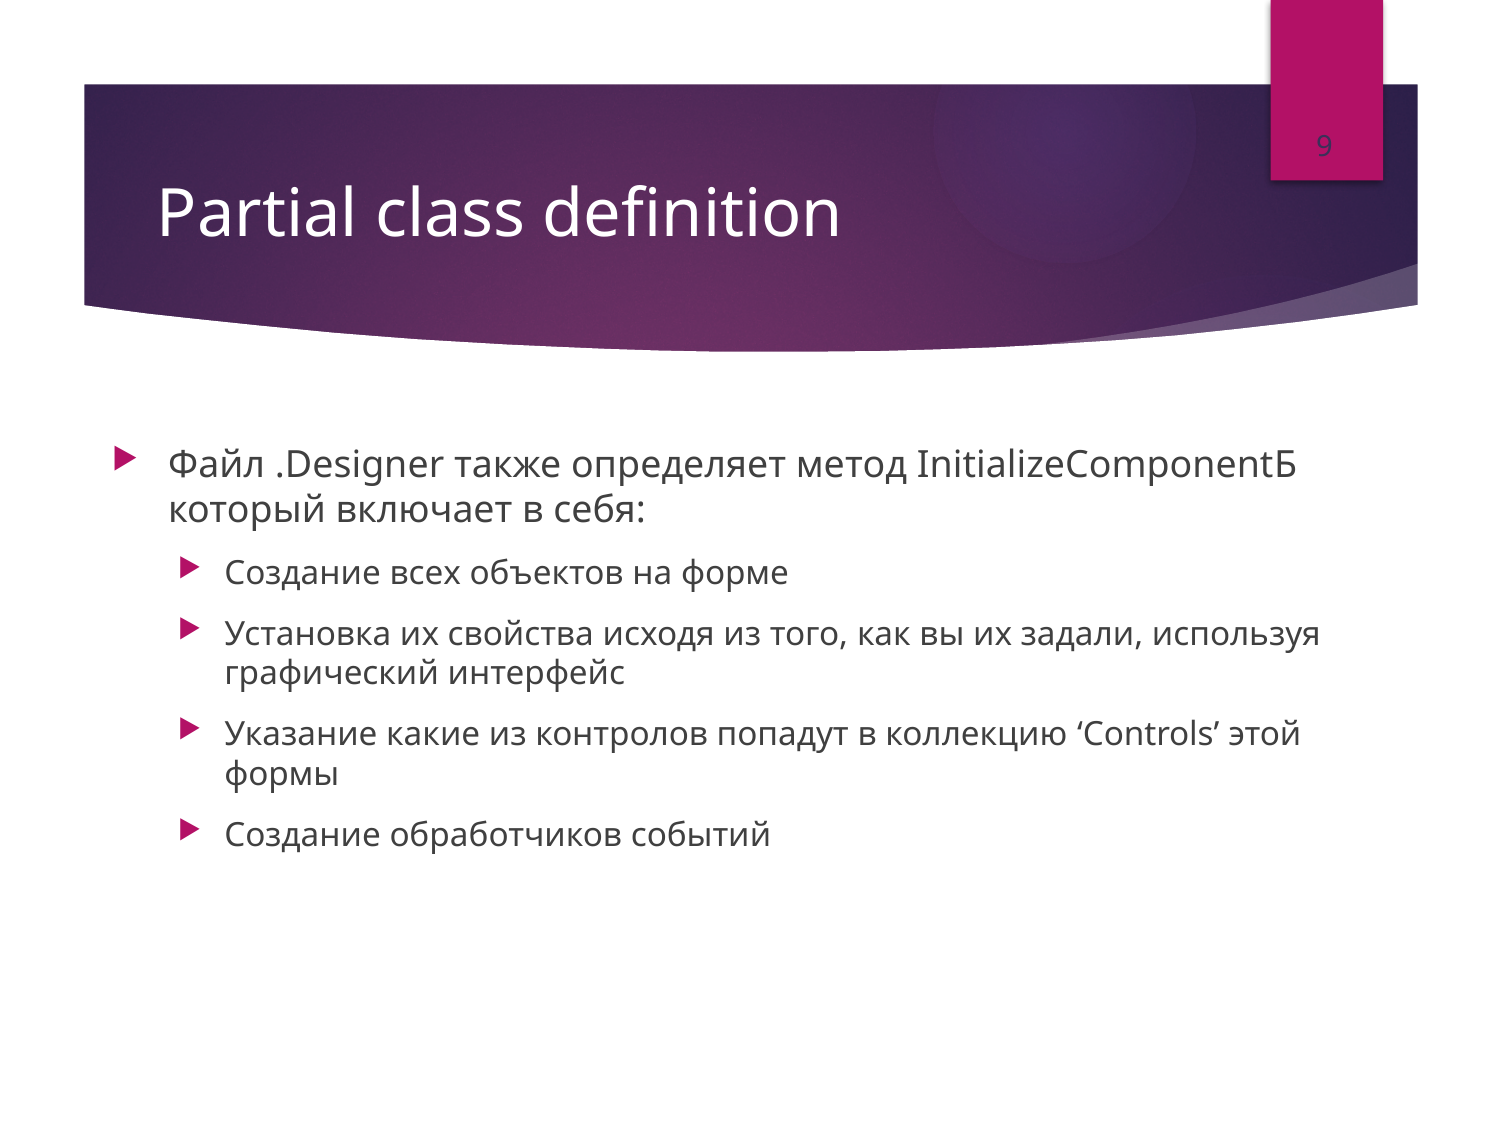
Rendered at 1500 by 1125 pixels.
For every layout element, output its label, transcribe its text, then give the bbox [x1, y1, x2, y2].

list Файл .Designer также определяет метод InitializeComponentБ который включает в себя: Создание всех объектов на форме Установка их свойства исходя из того, как вы их задали, используя графический интерфейс Указание какие из контролов попадут в коллекцию ‘Controls’ этой формы Создание обработчиков событий [96, 432, 1390, 1043]
title Partial class definition [141, 152, 1183, 269]
slide_number 9 [1259, 48, 1390, 175]
